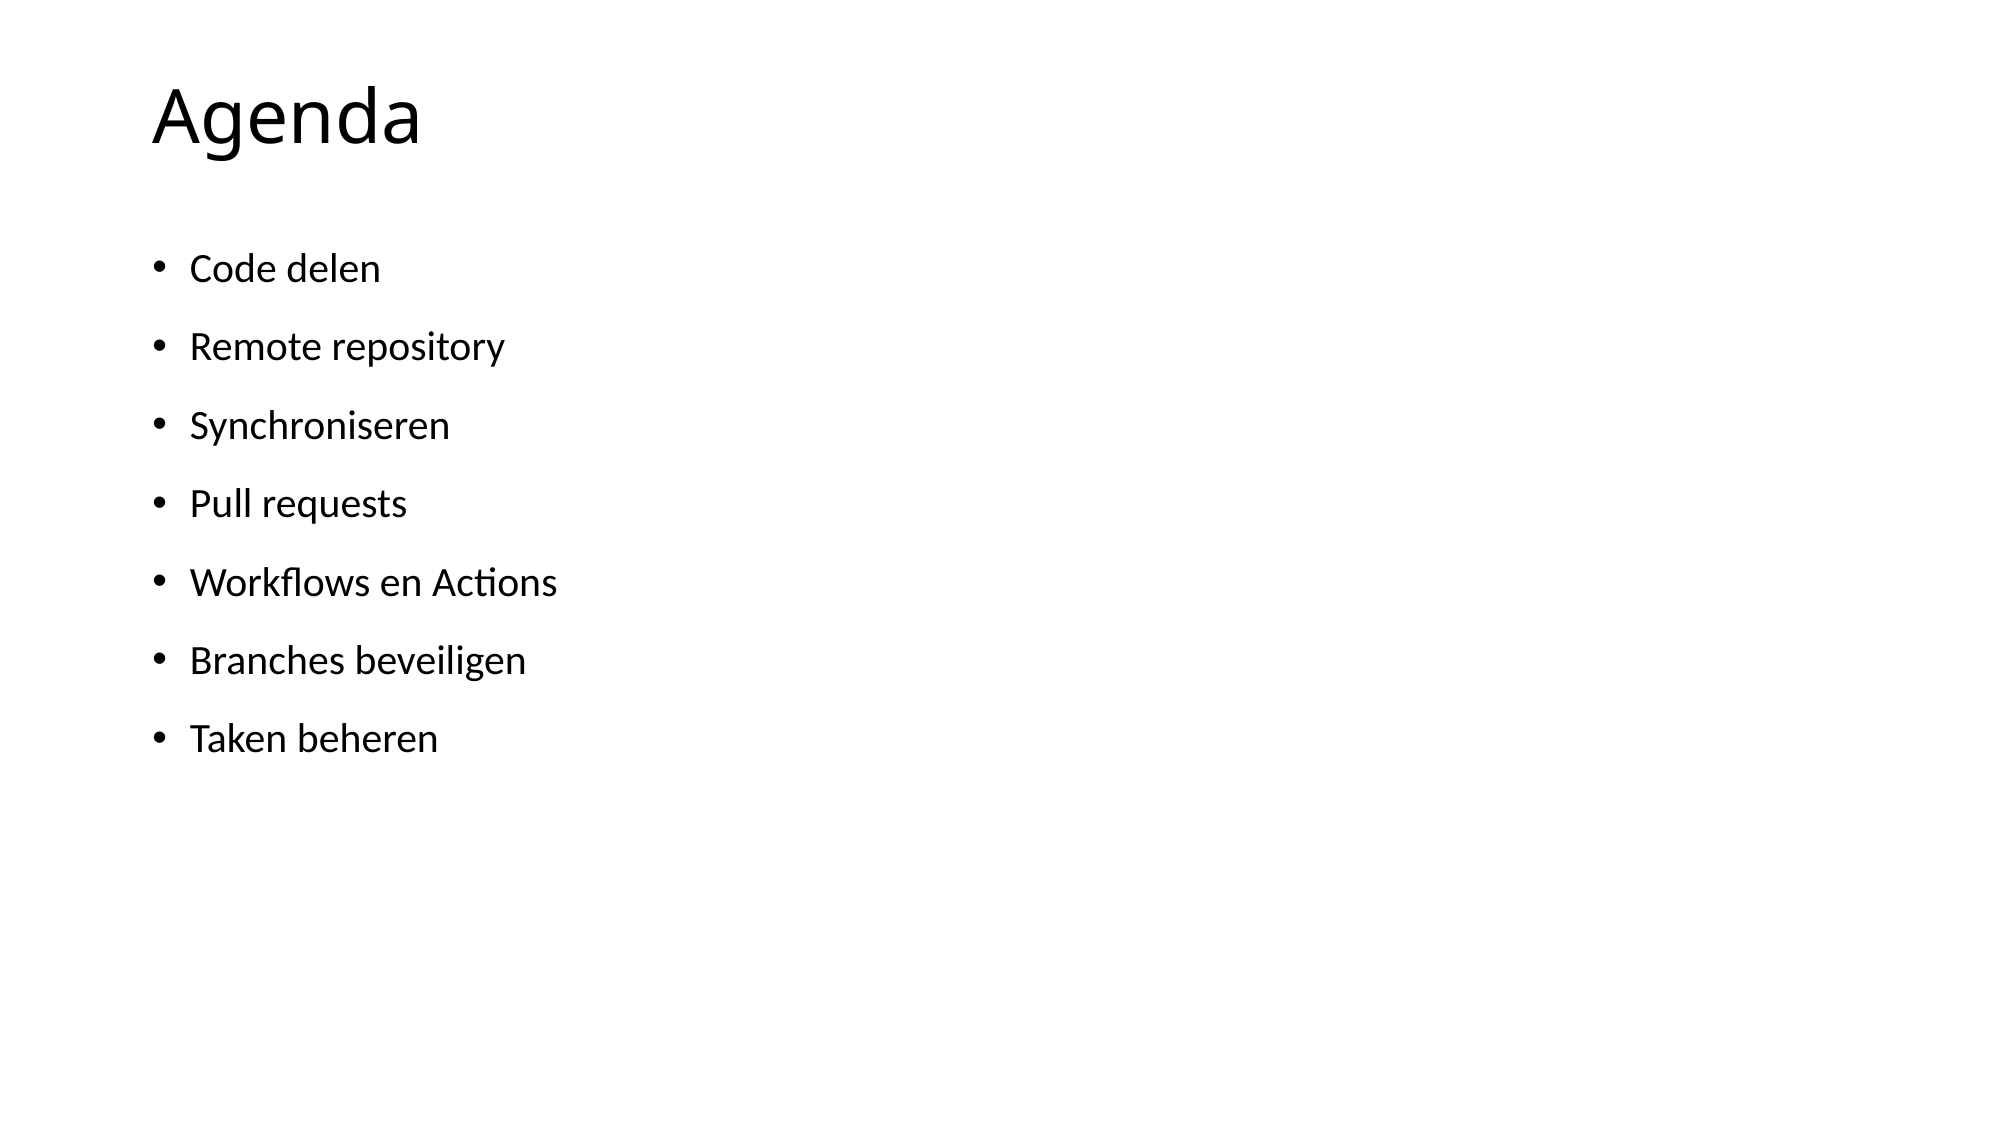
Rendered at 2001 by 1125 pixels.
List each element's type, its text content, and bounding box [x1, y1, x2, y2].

title Agenda [137, 59, 1863, 178]
list Code delen Remote repository Synchroniseren Pull requests Workflows en Actions Branches beveiligen Taken beheren [137, 238, 1863, 1014]
